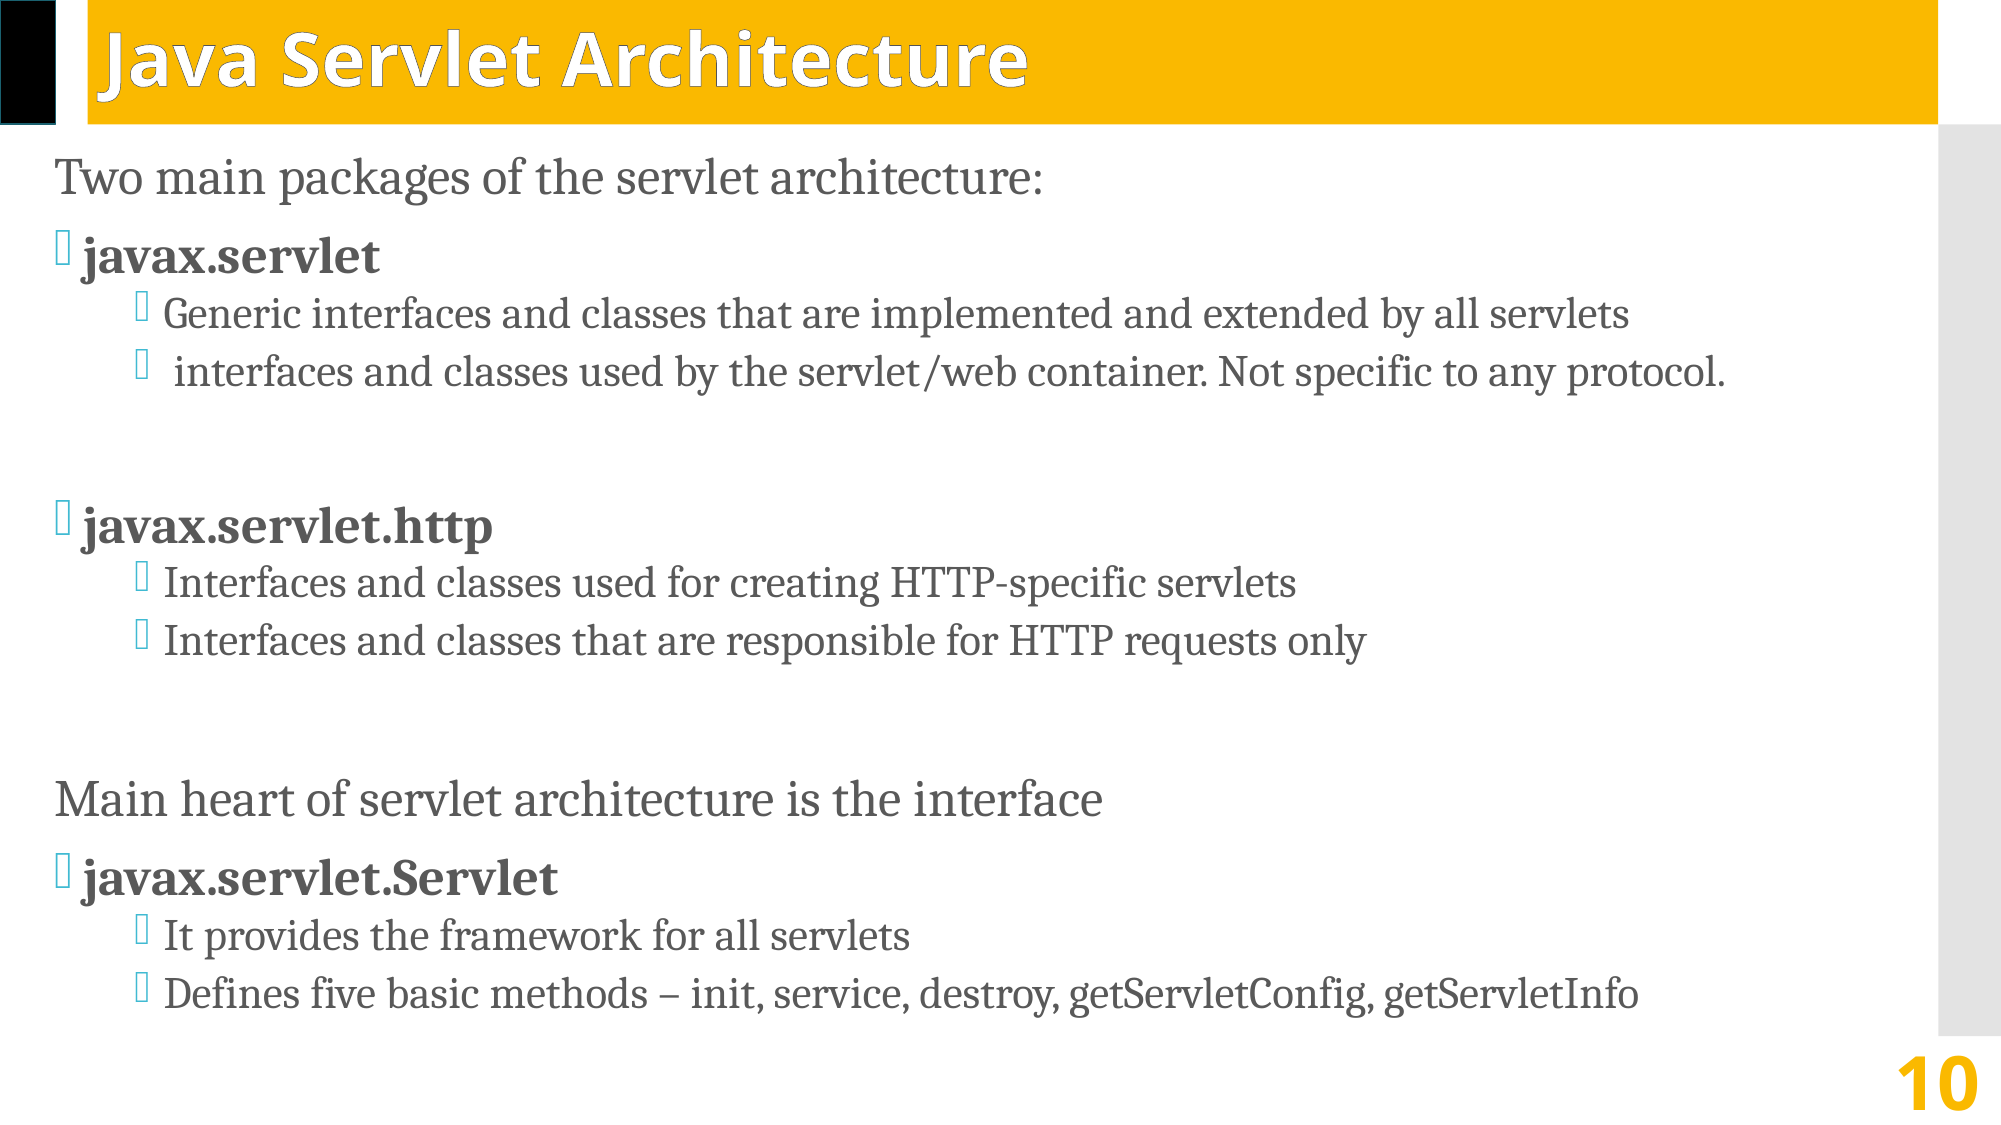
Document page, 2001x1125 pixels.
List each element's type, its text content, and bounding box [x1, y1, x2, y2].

slide_number 10 [1744, 1056, 1996, 1117]
title Java Servlet Architecture [87, 0, 1939, 125]
list Two main packages of the servlet architecture: javax.servlet Generic interfaces and classes that are implemented and extended by all servlets interfaces and classes used by the servlet/web container. Not specific to any protocol. javax.servlet.http Interfaces and classes used for creating HTTP-specific servlets Interfaces and classes that are responsible for HTTP requests only Main heart of servlet architecture is the interface javax.servlet.Servlet It provides the framework for all servlets Defines five basic methods – init, service, destroy, getServletConfig, getServletInfo [39, 141, 1919, 1034]
